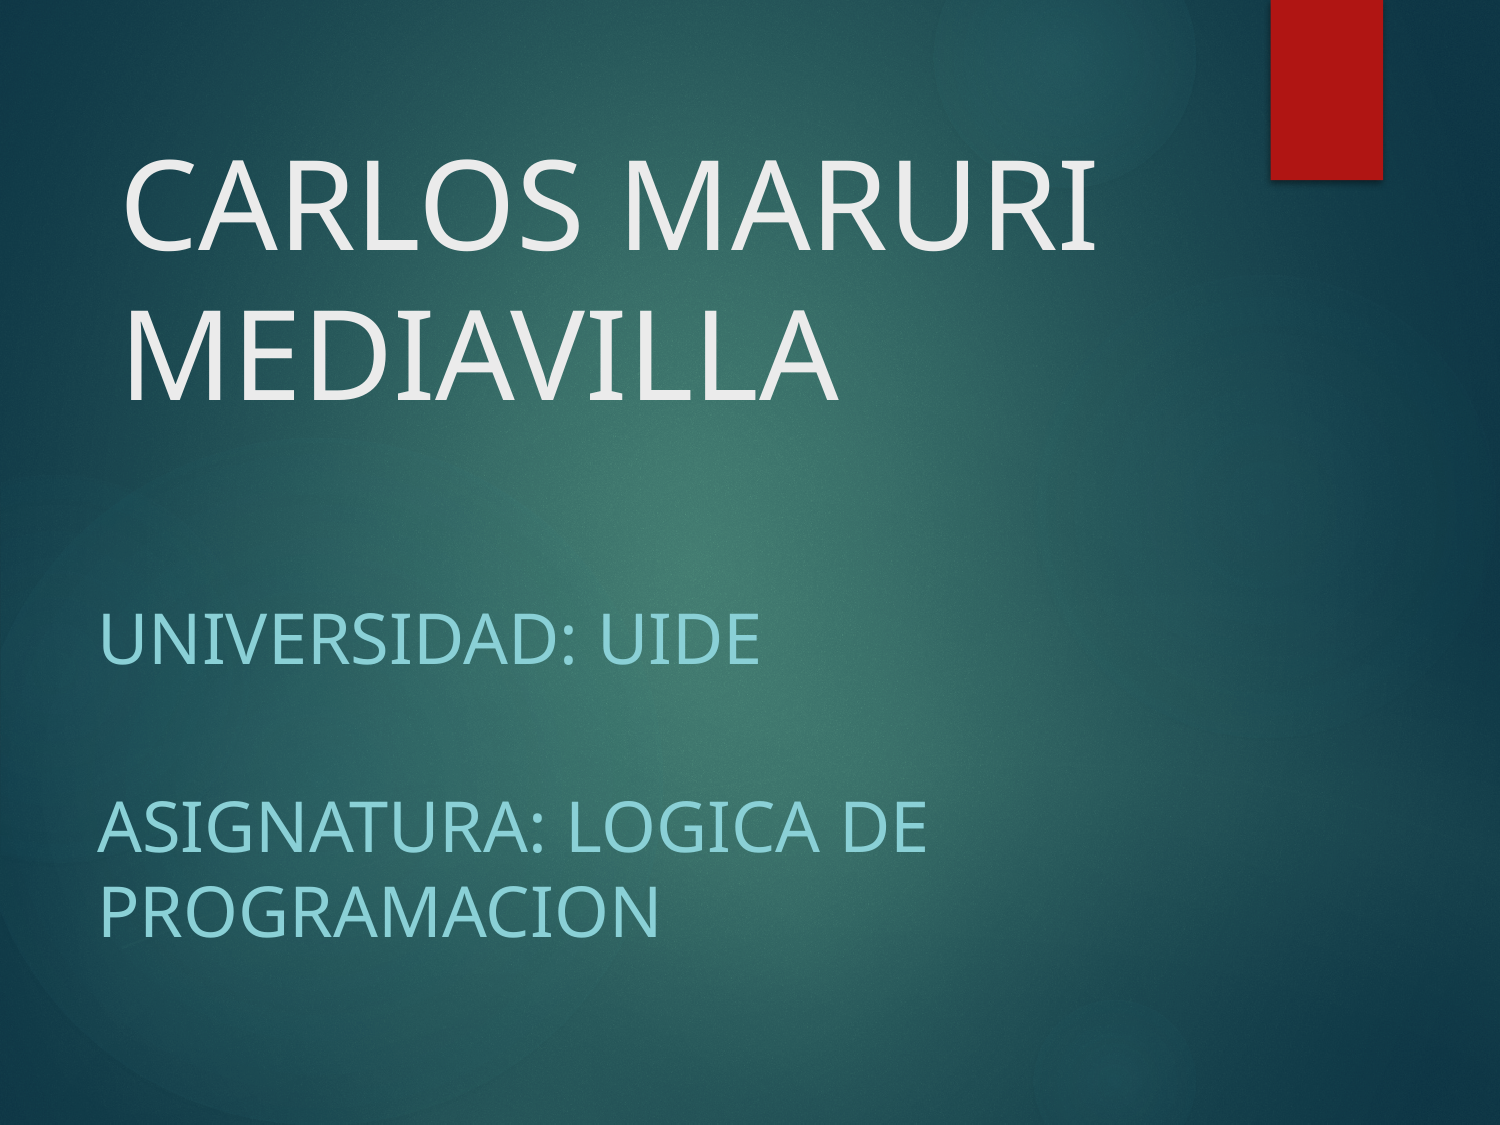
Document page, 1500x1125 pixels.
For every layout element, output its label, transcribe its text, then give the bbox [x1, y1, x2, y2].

subtitle UNIVERSIDAD: UIDE ASIGNATURA: LOGICA DE PROGRAMACION [82, 586, 1431, 959]
title CARLOS MARURI MEDIAVILLA [104, 87, 1431, 568]
